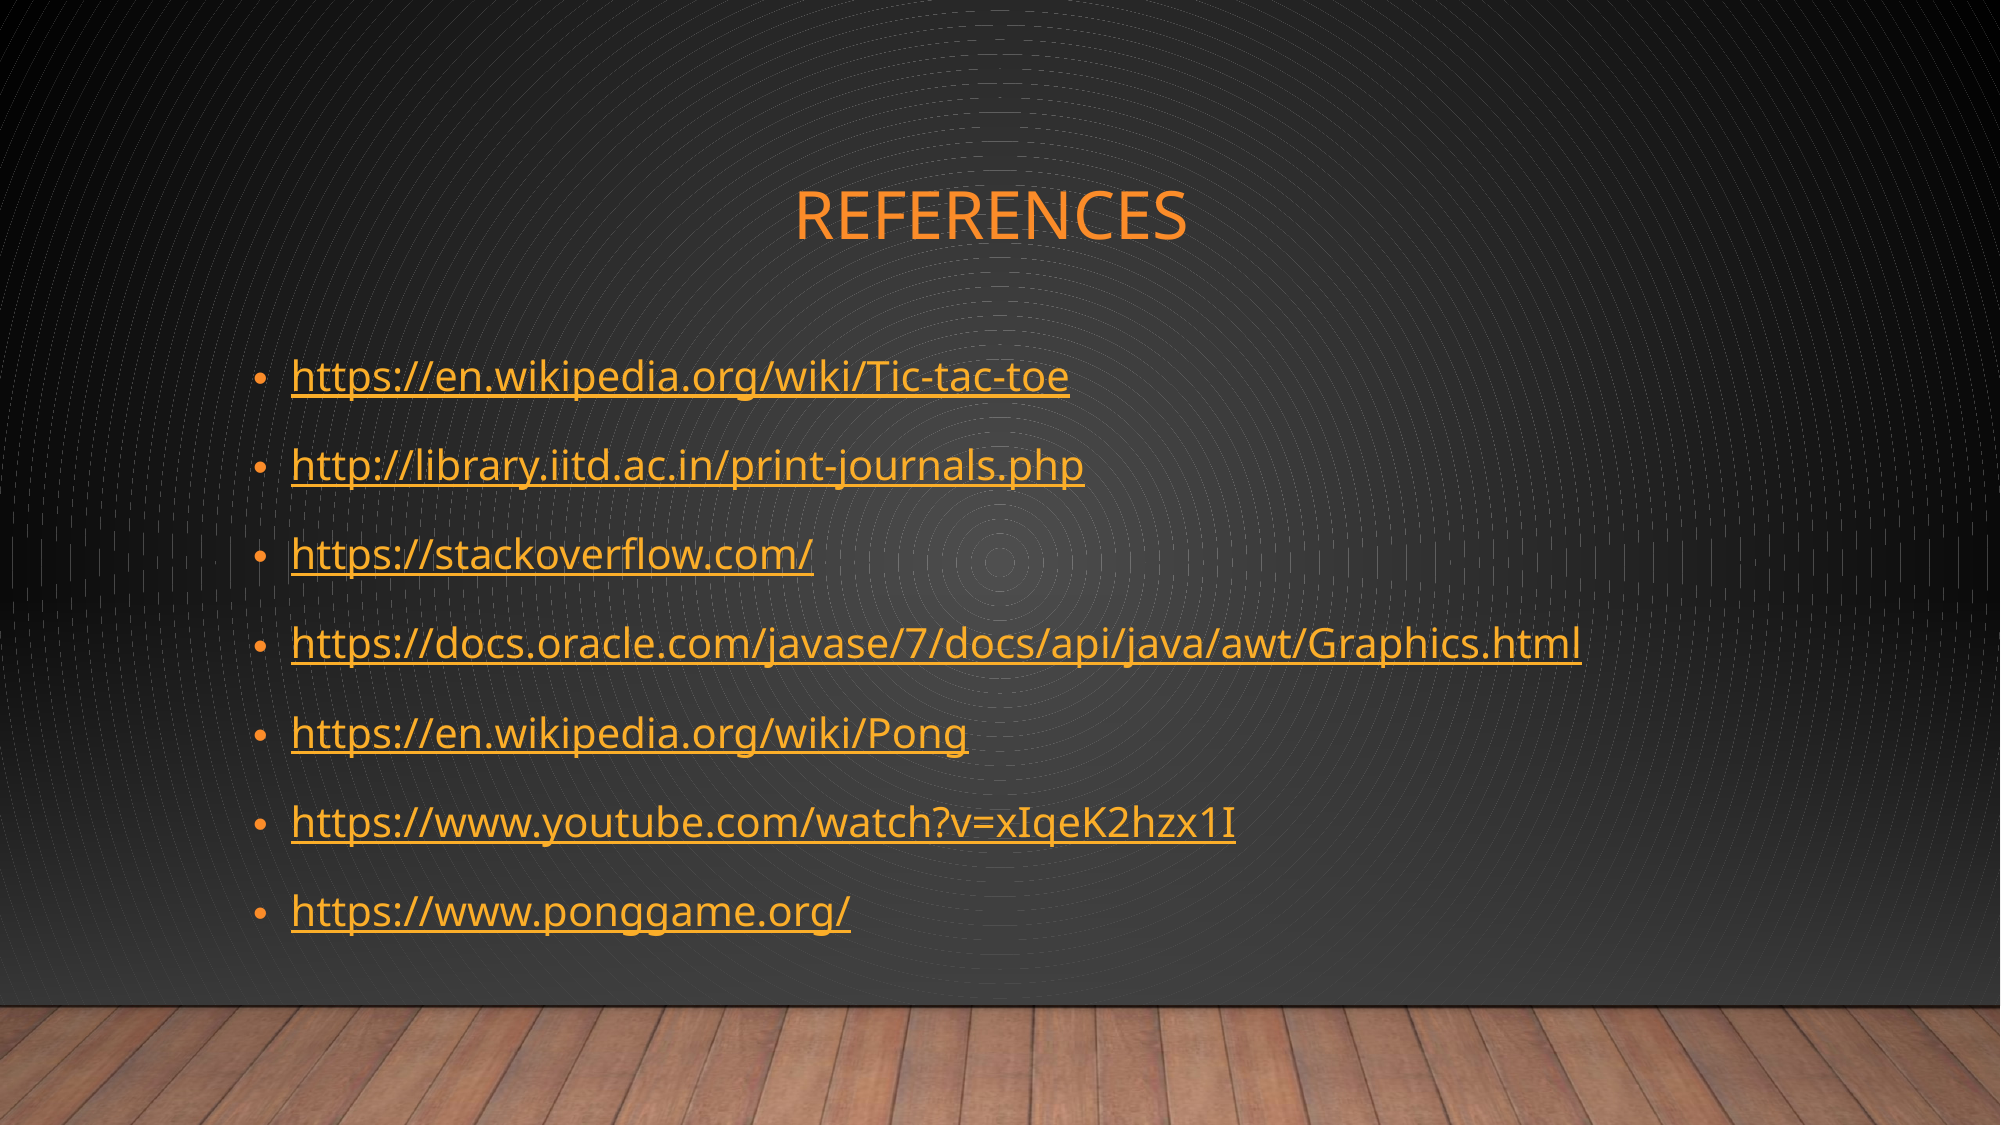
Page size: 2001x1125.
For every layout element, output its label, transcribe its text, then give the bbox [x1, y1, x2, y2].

list https://en.wikipedia.org/wiki/Tic-tac-toe http://library.iitd.ac.in/print-journals.php https://stackoverflow.com/ https://docs.oracle.com/javase/7/docs/api/java/awt/Graphics.html https://en.wikipedia.org/wiki/Pong https://www.youtube.com/watch?v=xIqeK2hzx1I https://www.ponggame.org/ [238, 330, 1763, 897]
picture [0, 1005, 2000, 1125]
title References [238, 131, 1763, 305]
